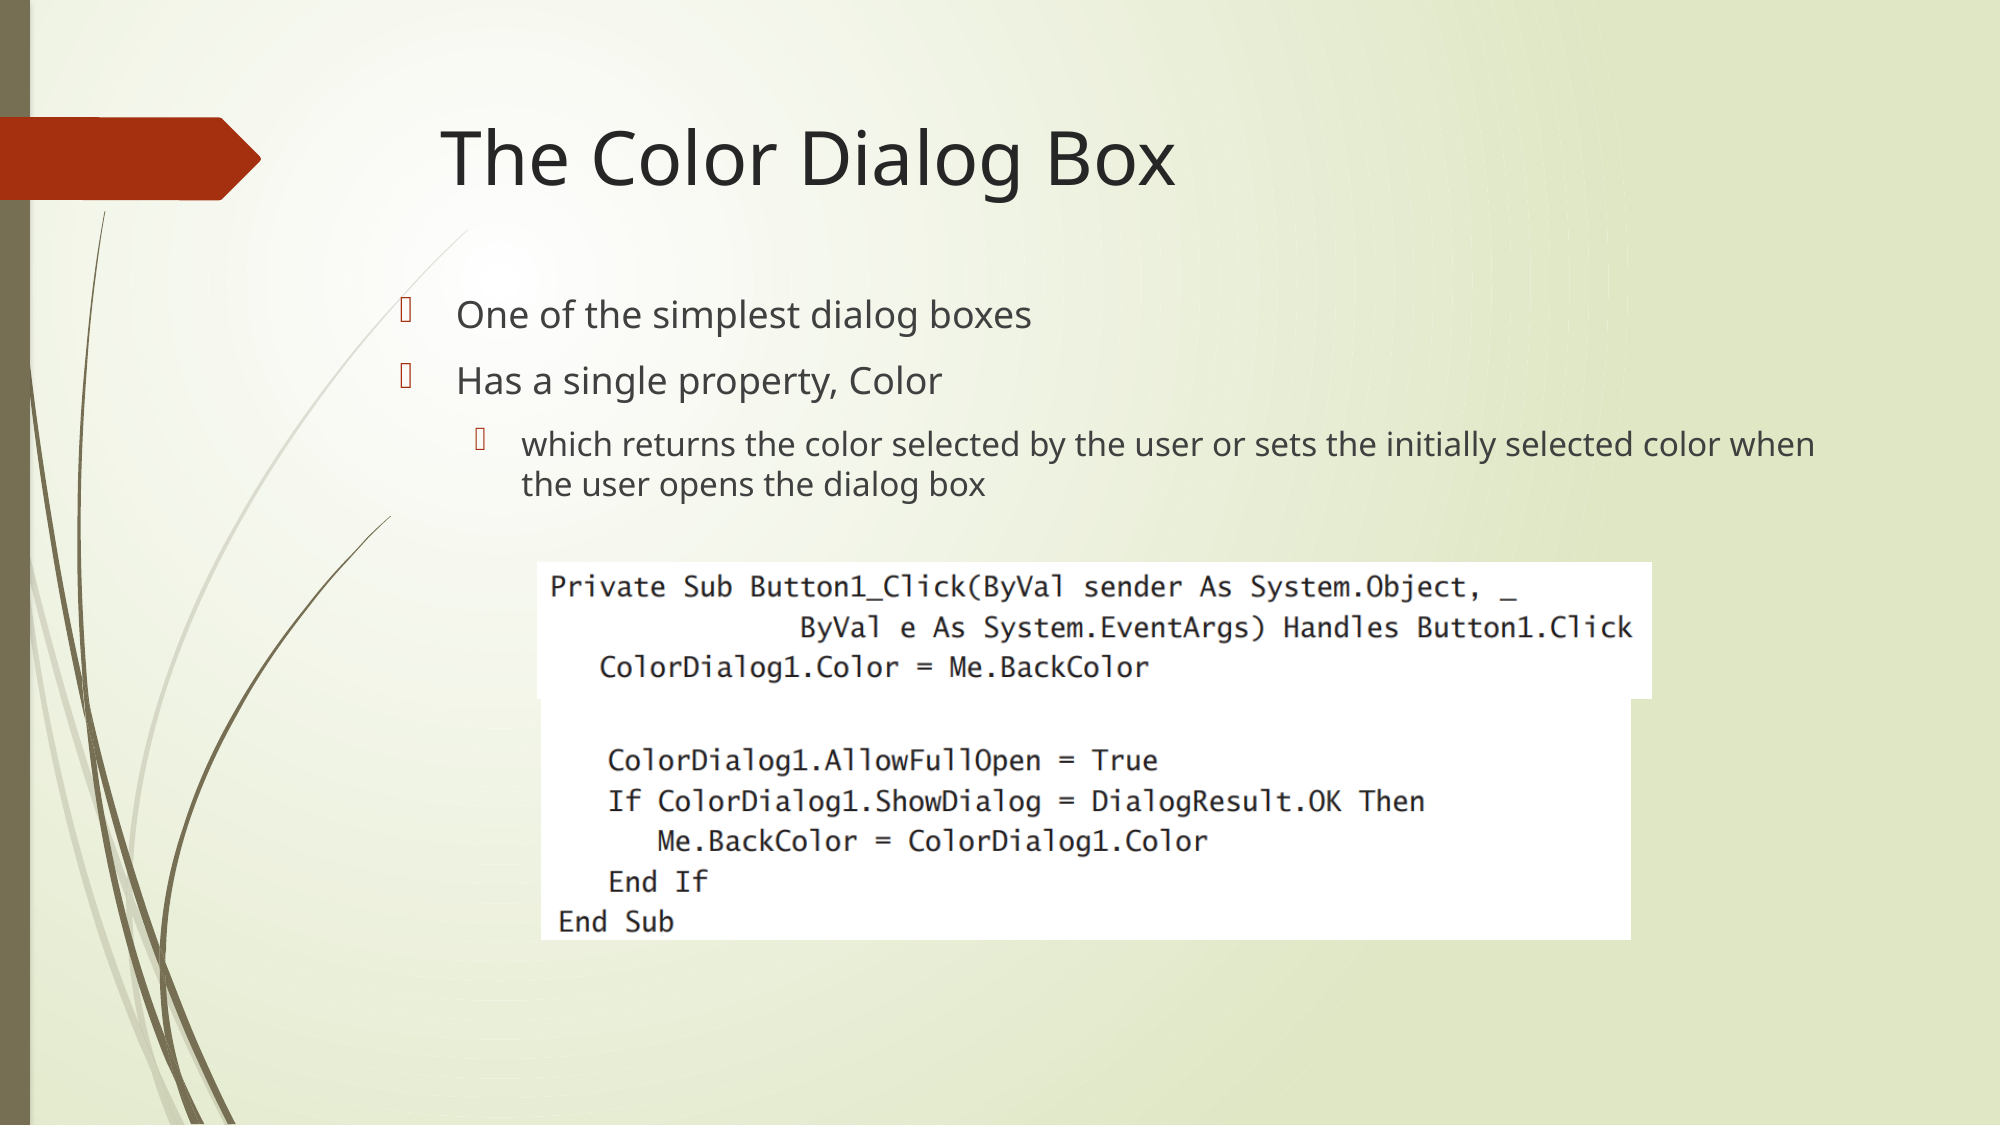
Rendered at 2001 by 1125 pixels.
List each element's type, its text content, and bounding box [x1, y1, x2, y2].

list One of the simplest dialog boxes Has a single property, Color which returns the color selected by the user or sets the initially selected color when the user opens the dialog box [384, 283, 1847, 904]
title The Color Dialog Box [425, 102, 1888, 313]
picture [536, 562, 1653, 940]
